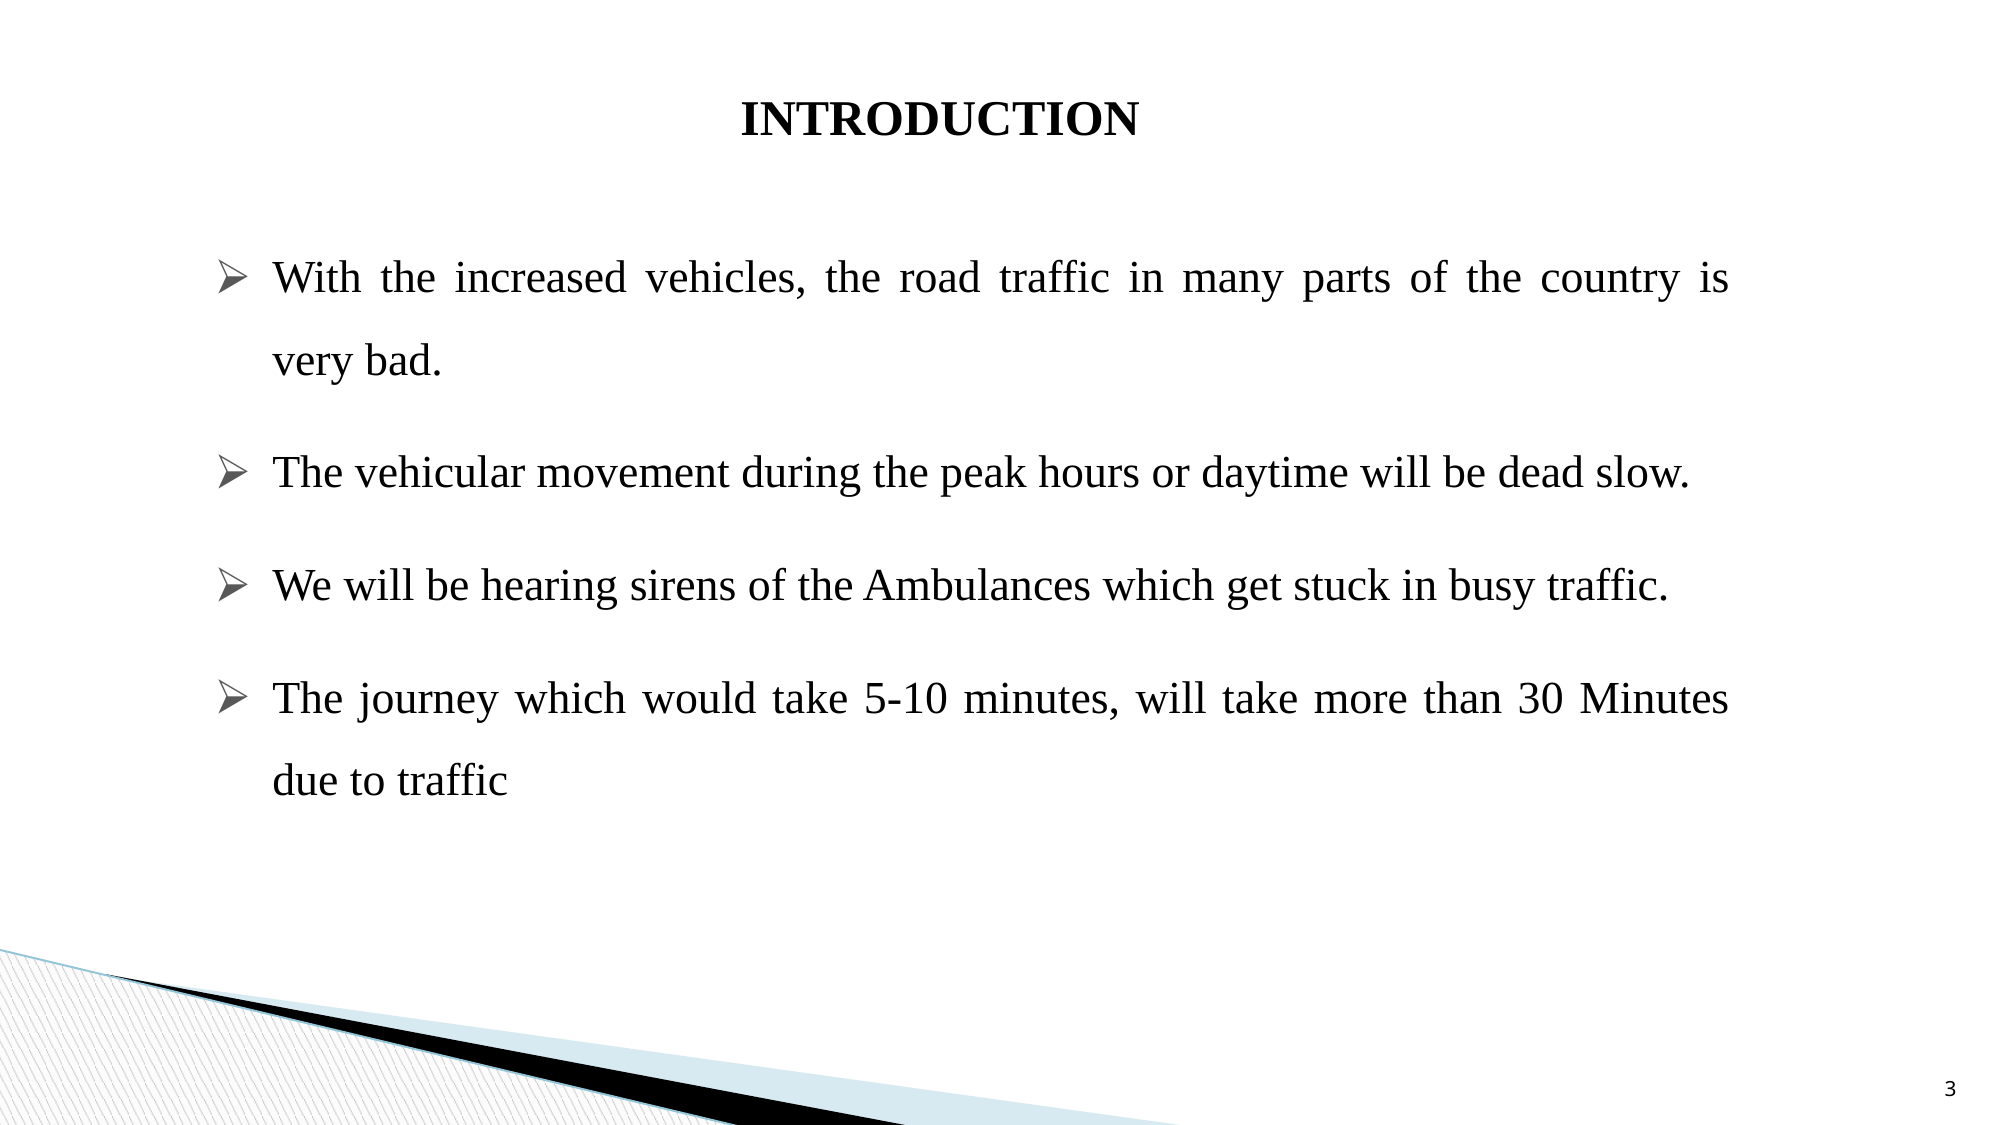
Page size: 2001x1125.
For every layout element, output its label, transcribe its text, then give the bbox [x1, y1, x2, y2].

slide_number 3 [1891, 1051, 1972, 1112]
text_box With the increased vehicles, the road traffic in many parts of the country is very bad. The vehicular movement during the peak hours or daytime will be dead slow. We will be hearing sirens of the Ambulances which get stuck in busy traffic. The journey which would take 5-10 minutes, will take more than 30 Minutes due to traffic [198, 211, 1746, 880]
text_box INTRODUCTION [296, 77, 1585, 153]
